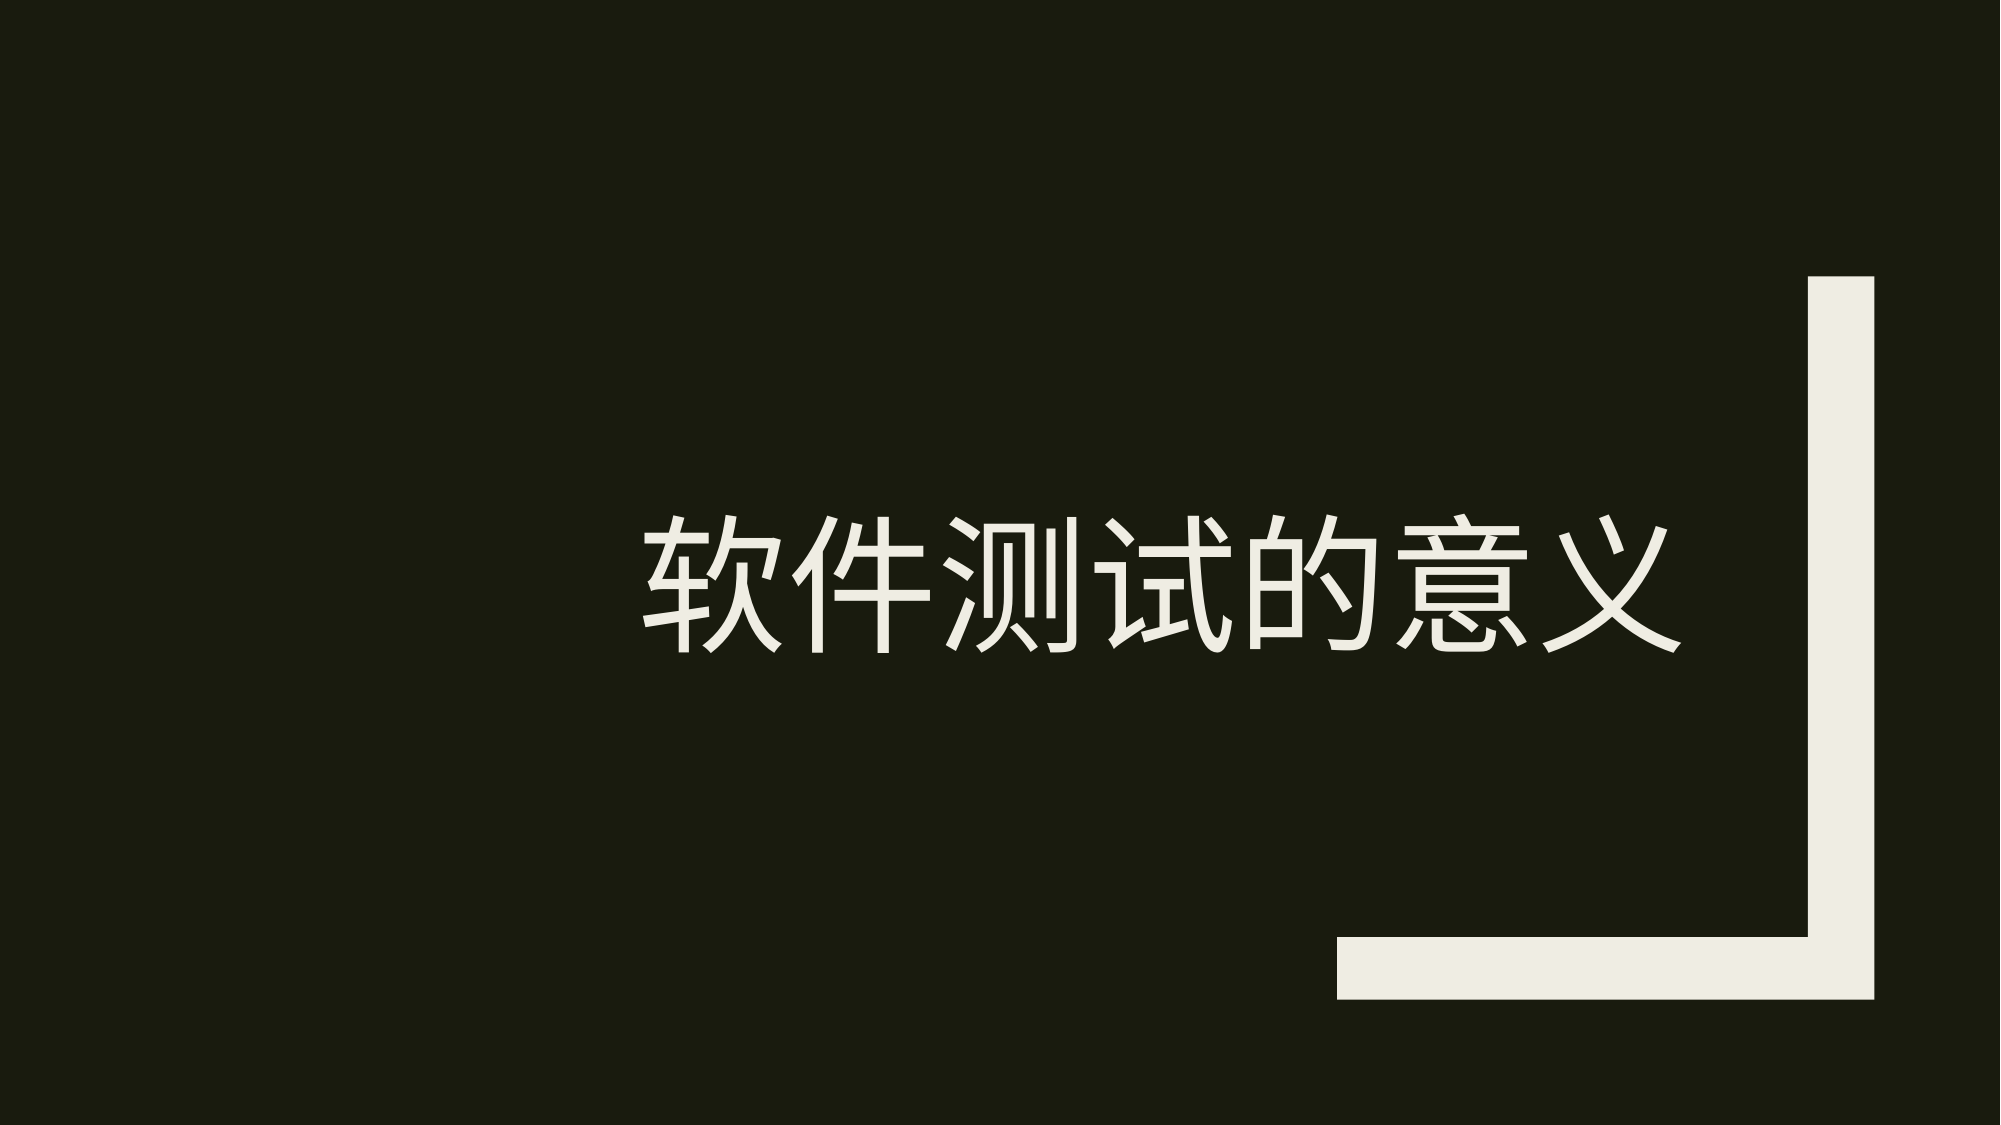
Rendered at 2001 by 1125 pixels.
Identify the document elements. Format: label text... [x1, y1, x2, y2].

title 软件测试的意义 [125, 213, 1703, 682]
